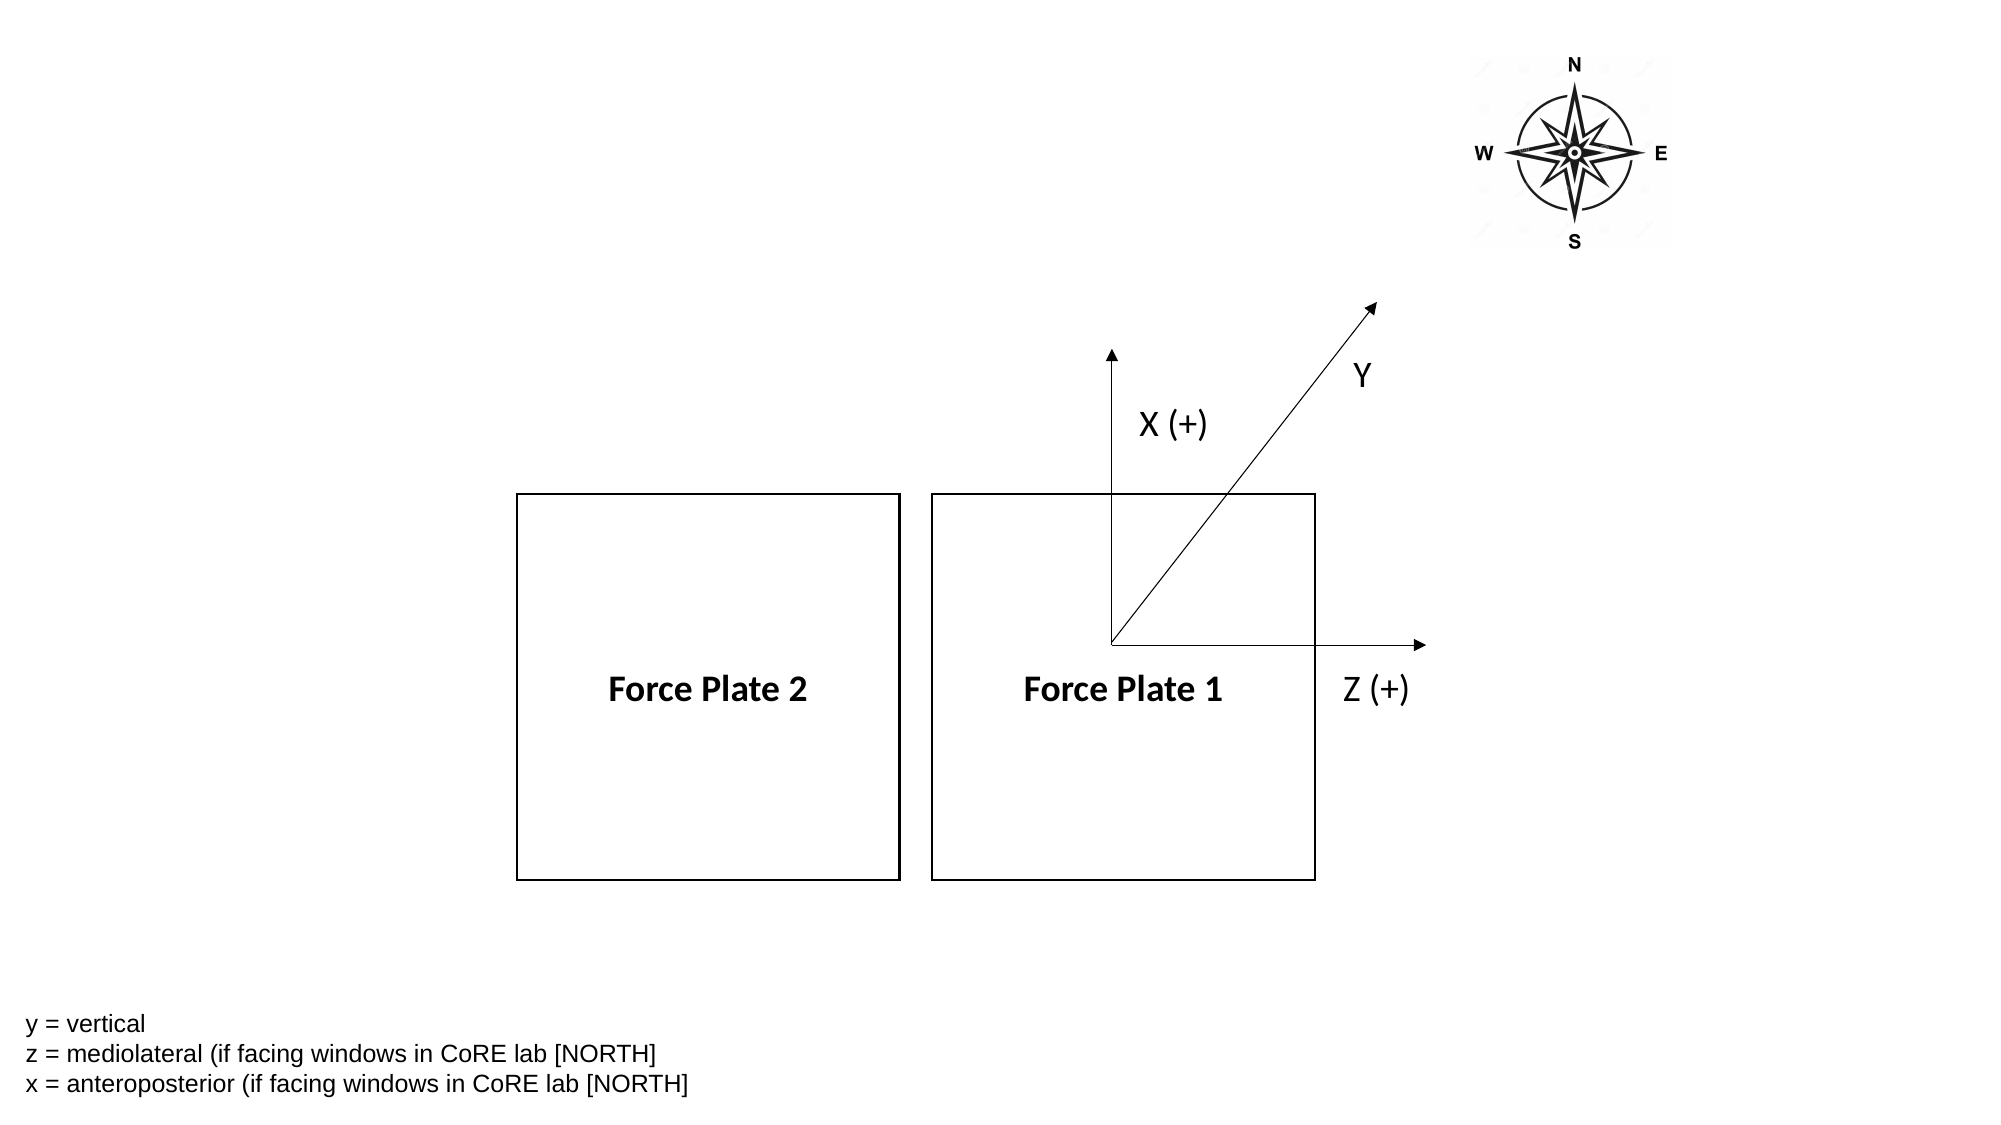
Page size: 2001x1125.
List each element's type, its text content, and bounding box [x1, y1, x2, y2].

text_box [516, 301, 1427, 880]
text_box y = vertical z = mediolateral (if facing windows in CoRE lab [NORTH] x = anteroposterior (if facing windows in CoRE lab [NORTH] [10, 999, 1500, 1105]
picture [1469, 57, 1671, 252]
